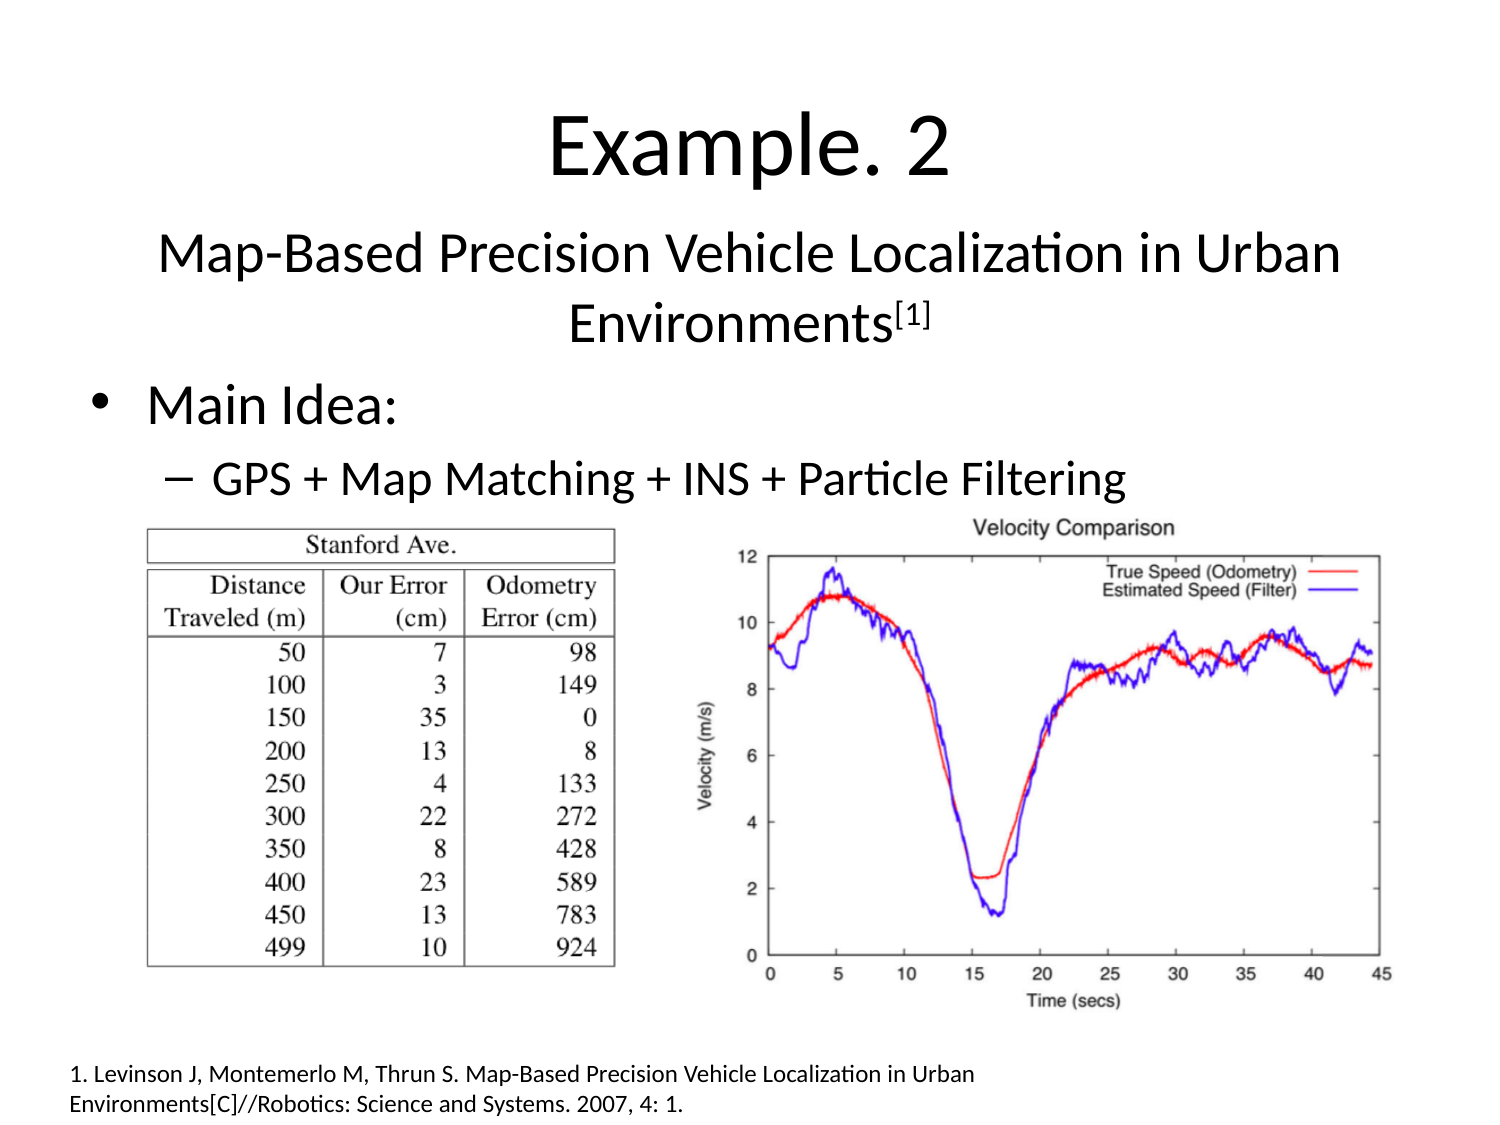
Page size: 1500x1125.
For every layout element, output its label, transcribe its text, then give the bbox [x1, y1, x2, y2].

picture [692, 506, 1401, 1016]
text_box 1. Levinson J, Montemerlo M, Thrun S. Map-Based Precision Vehicle Localization in Urban Environments[C]//Robotics: Science and Systems. 2007, 4: 1. [54, 1049, 1111, 1125]
picture [138, 520, 622, 973]
title Example. 2 [75, 45, 1425, 206]
list Map-Based Precision Vehicle Localization in Urban Environments[1] Main Idea: GPS + Map Matching + INS + Particle Filtering [75, 206, 1425, 950]
